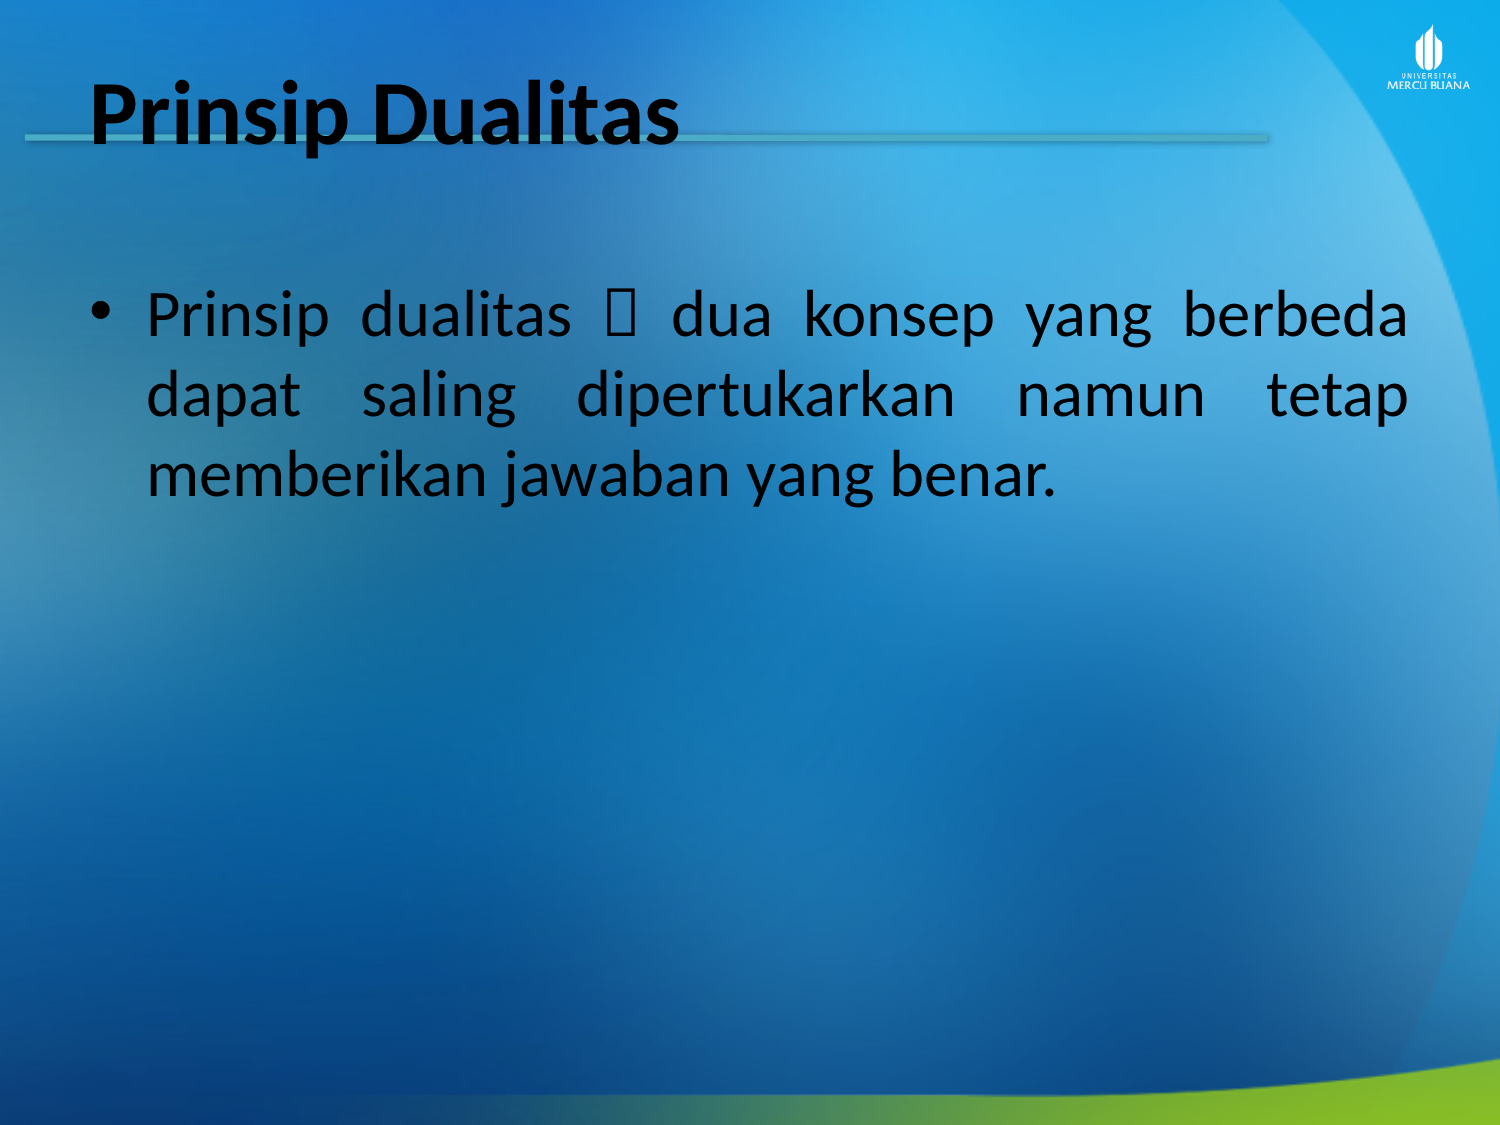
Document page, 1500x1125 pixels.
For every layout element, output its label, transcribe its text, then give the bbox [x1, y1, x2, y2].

text_box Prinsip dualitas  dua konsep yang berbeda dapat saling dipertukarkan namun tetap memberikan jawaban yang benar. [74, 262, 1425, 1005]
picture [0, 0, 1500, 1125]
text_box Prinsip Dualitas [74, 45, 1425, 233]
